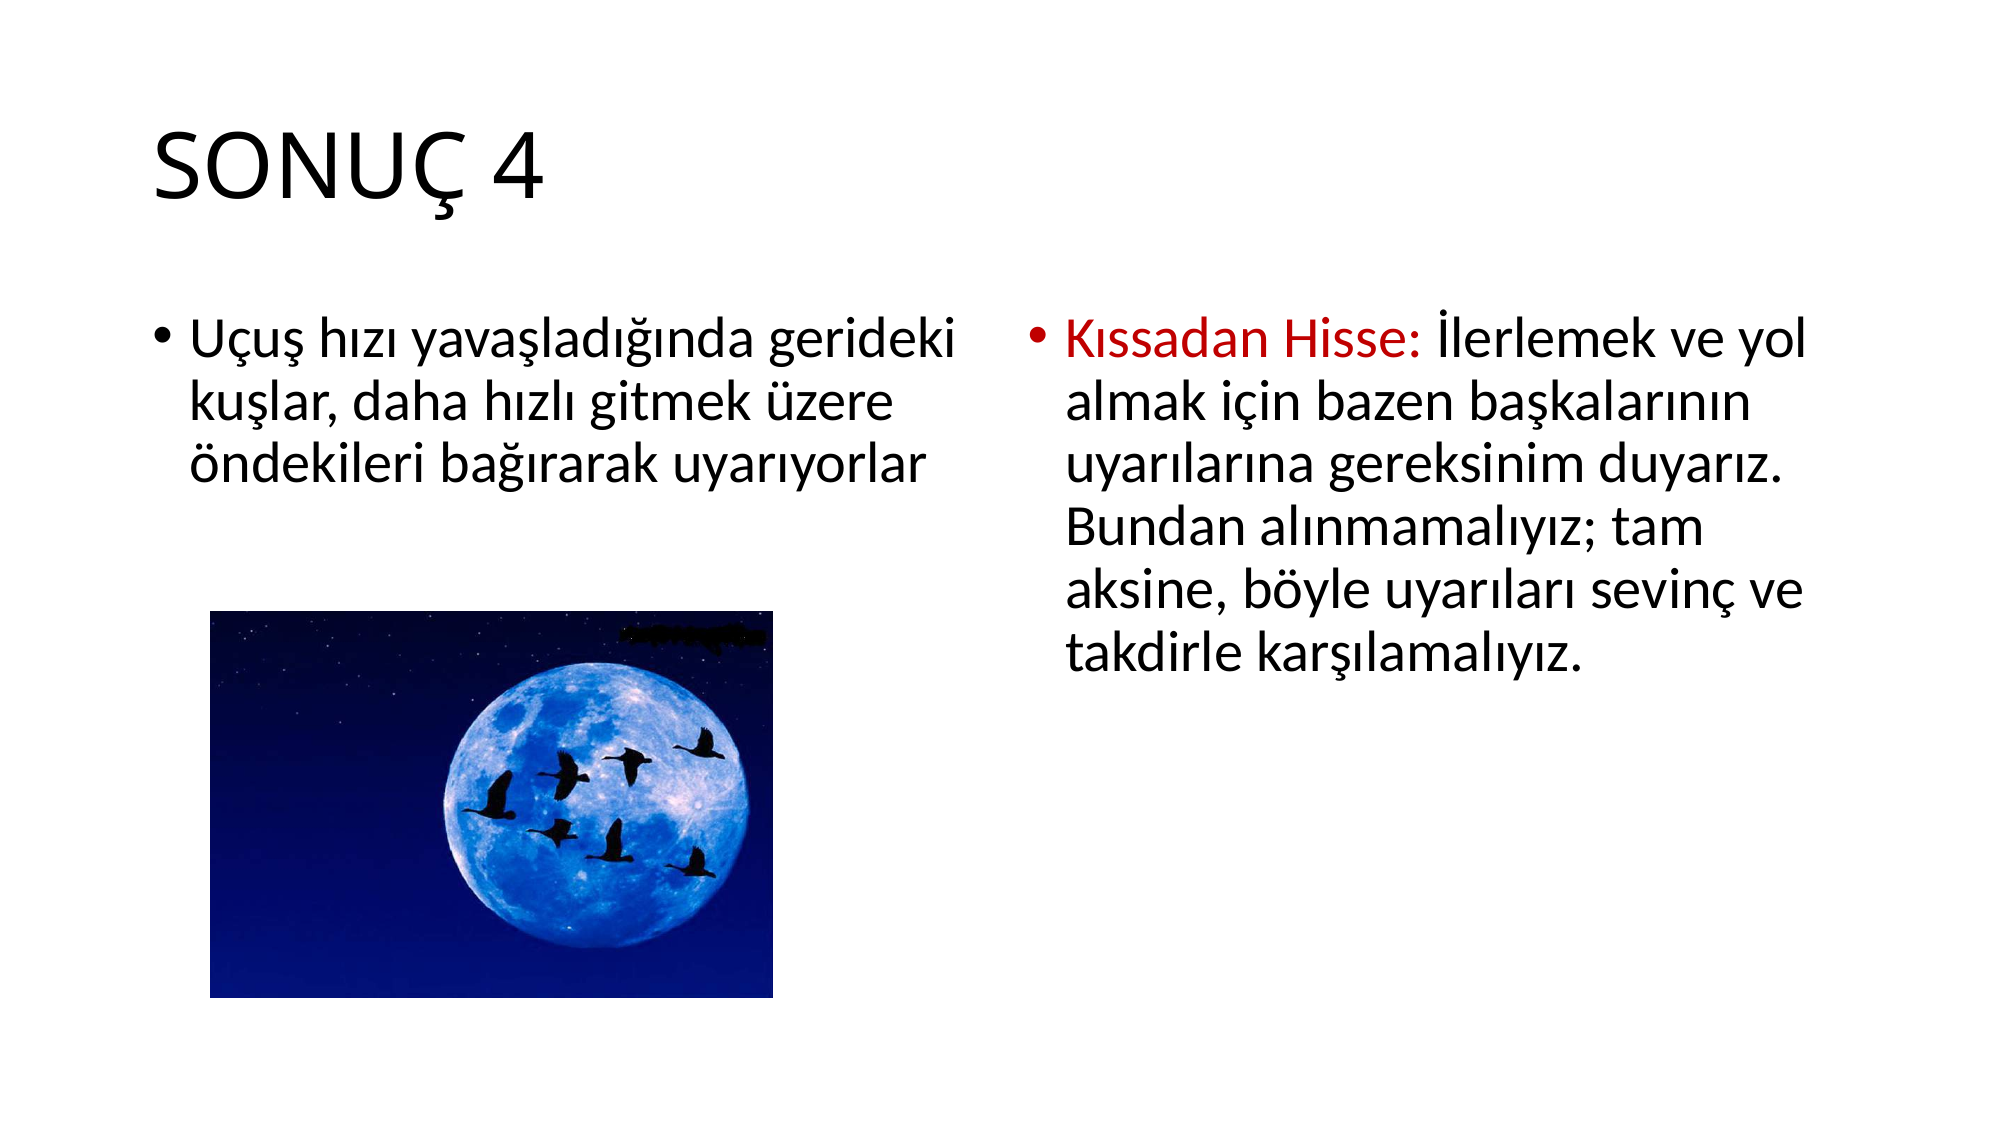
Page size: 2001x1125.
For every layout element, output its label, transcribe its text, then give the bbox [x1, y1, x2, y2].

list Uçuş hızı yavaşladığında gerideki kuşlar, daha hızlı gitmek üzere öndekileri bağırarak uyarıyorlar [137, 299, 988, 1014]
title SONUÇ 4 [137, 59, 1863, 278]
picture [210, 611, 773, 998]
list Kıssadan Hisse: İlerlemek ve yol almak için bazen başkalarının uyarılarına gereksinim duyarız. Bundan alınmamalıyız; tam aksine, böyle uyarıları sevinç ve takdirle karşılamalıyız. [1012, 299, 1863, 1014]
